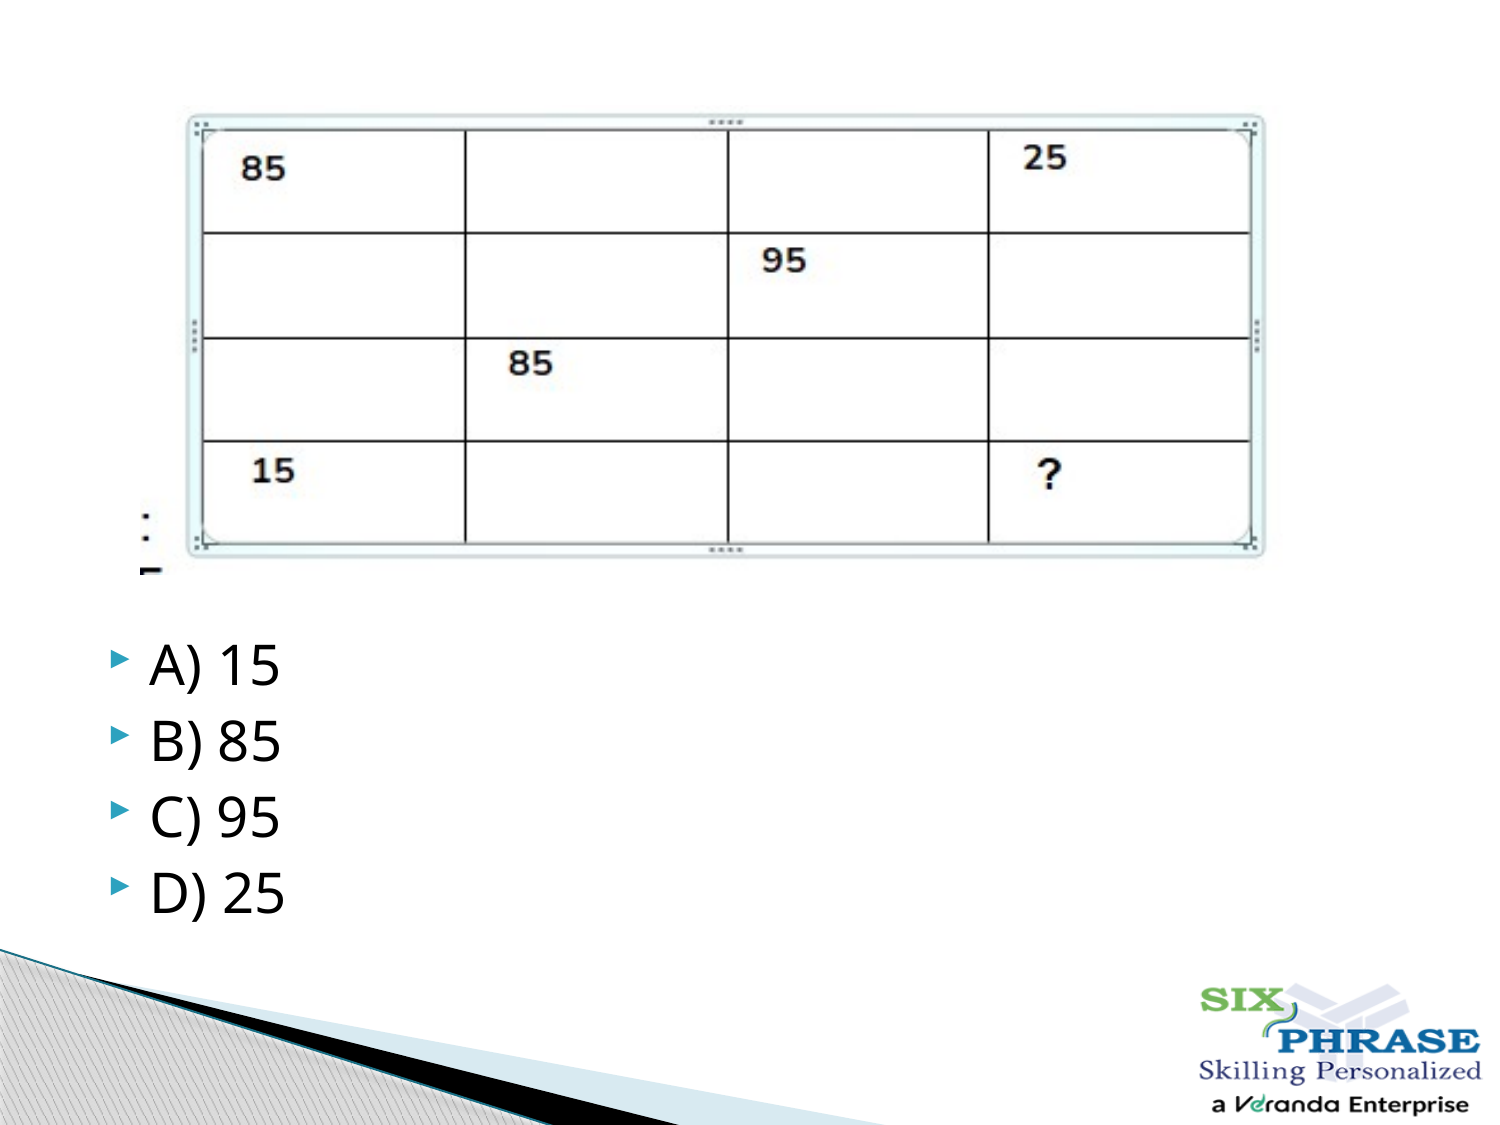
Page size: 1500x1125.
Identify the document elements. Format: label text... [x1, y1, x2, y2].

list A) 15 B) 85 C) 95 D) 25 [75, 243, 1425, 986]
picture [1183, 972, 1500, 1125]
picture [140, 105, 1337, 575]
